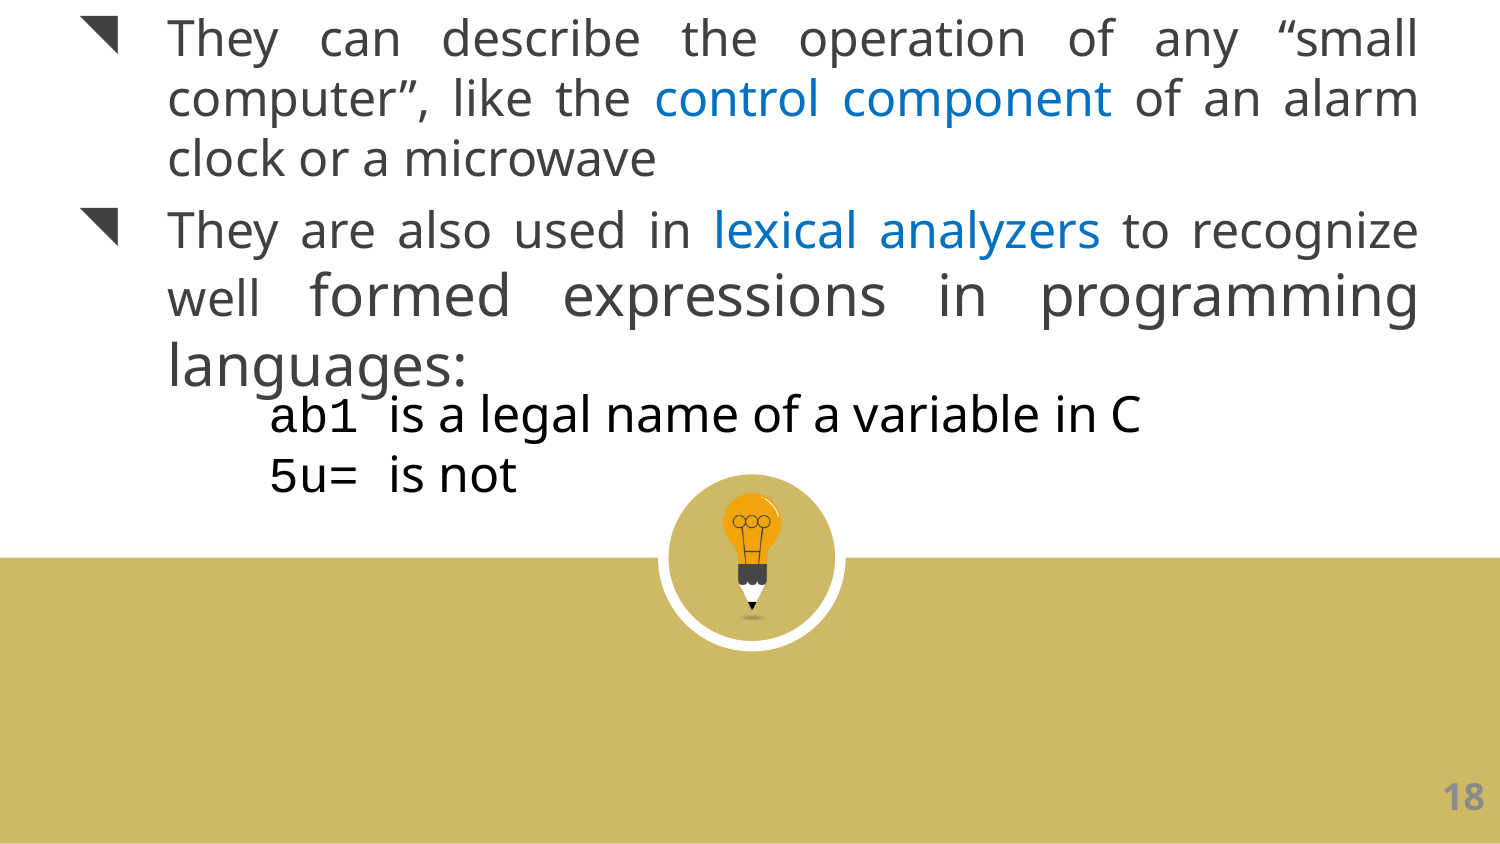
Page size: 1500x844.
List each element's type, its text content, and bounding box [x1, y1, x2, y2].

list They can describe the operation of any “small computer”, like the control component of an alarm clock or a microwave They are also used in lexical analyzers to recognize well formed expressions in programming languages: [64, 0, 1436, 447]
text_box ab1 is a legal name of a variable in C 5u= is not [253, 374, 1329, 510]
picture [723, 510, 781, 622]
slide_number 18 [1149, 776, 1500, 822]
